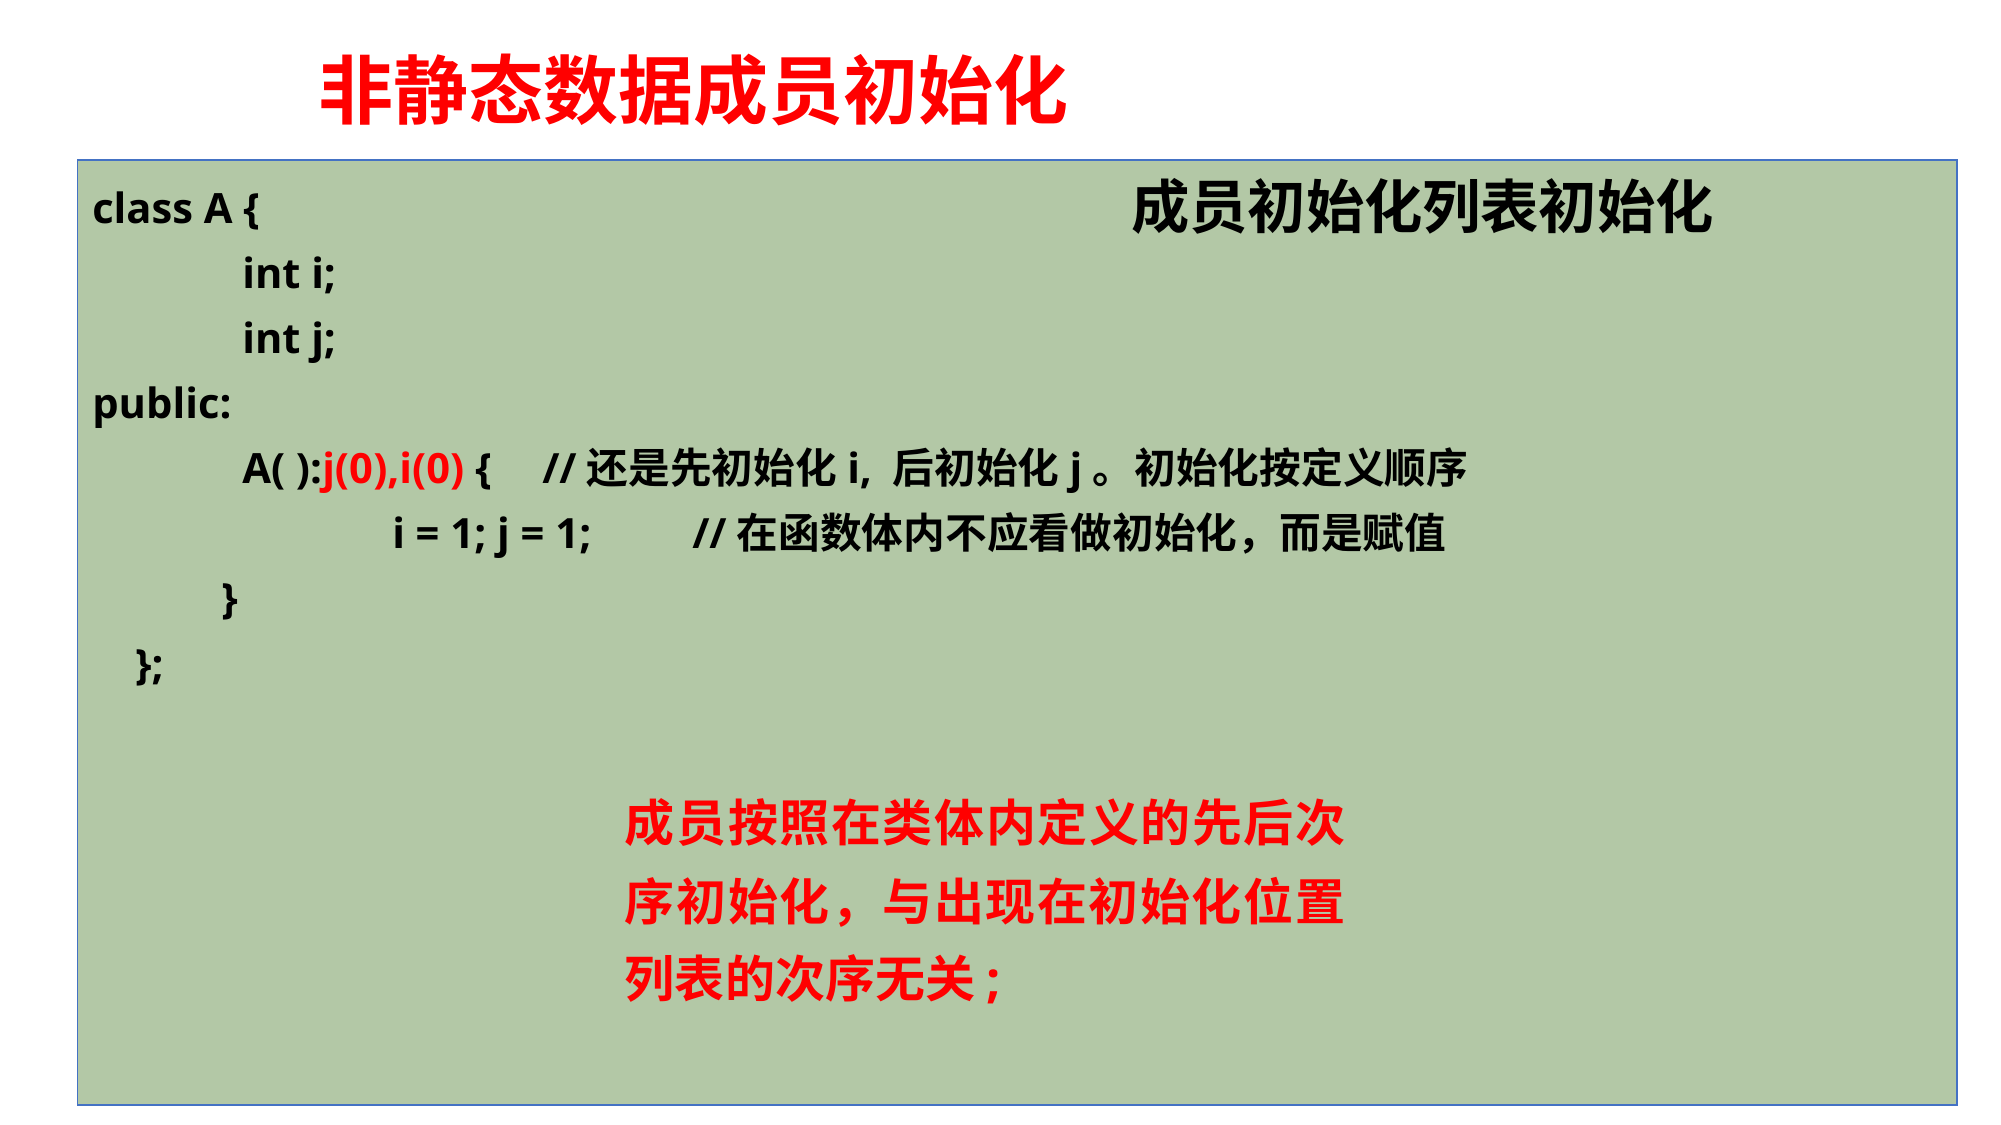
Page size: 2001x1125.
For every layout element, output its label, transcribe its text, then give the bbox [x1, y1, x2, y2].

text_box class A { int i; int j; public: A( ):j(0),i(0) { //还是先初始化i, 后初始化j。初始化按定义顺序 i = 1; j = 1; //在函数体内不应看做初始化，而是赋值 } }; [77, 159, 1958, 1105]
text_box 成员初始化列表初始化 [1116, 162, 1729, 248]
text_box 成员按照在类体内定义的先后次序初始化，与出现在初始化位置列表的次序无关; [610, 766, 1361, 1016]
title 非静态数据成员初始化 [303, 25, 1579, 159]
